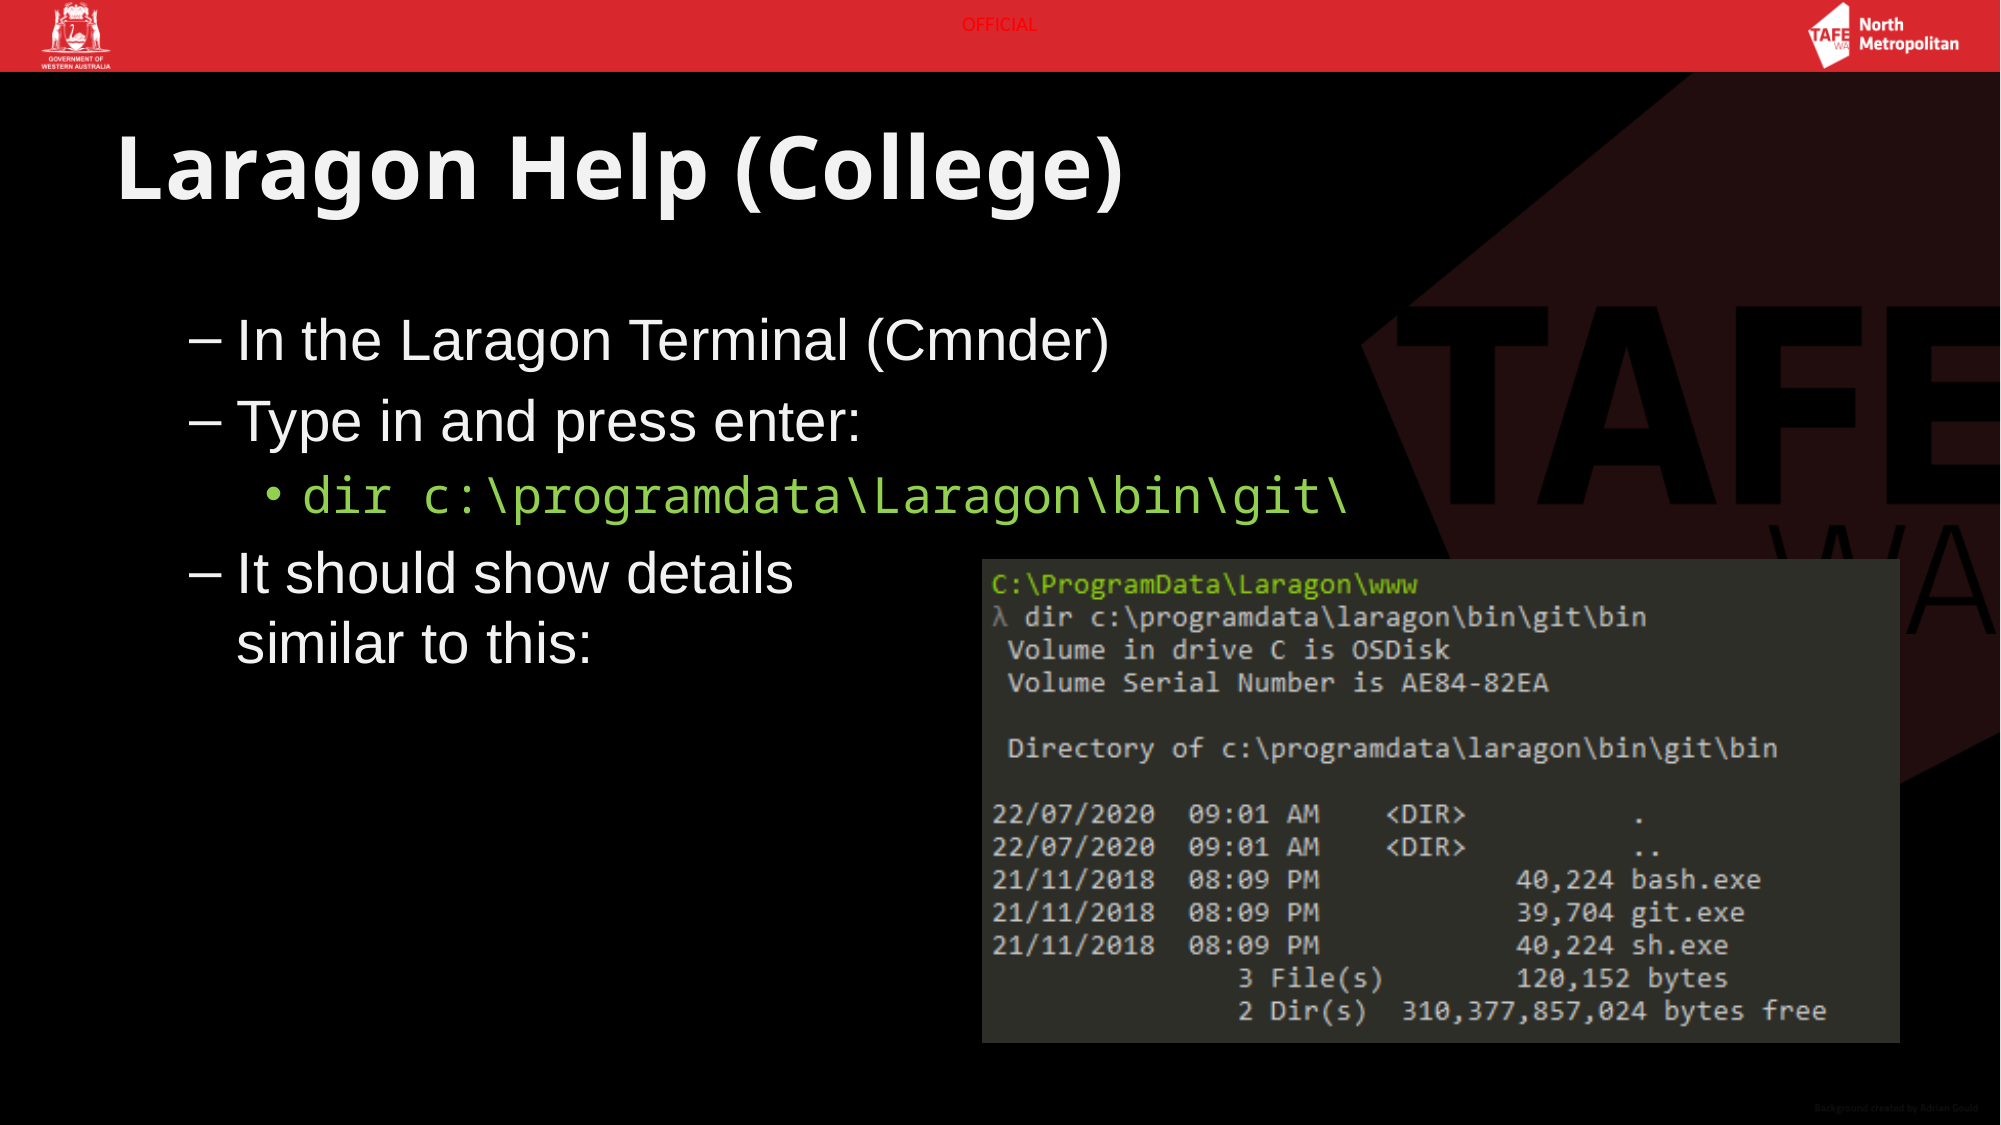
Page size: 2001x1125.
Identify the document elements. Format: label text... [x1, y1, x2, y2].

list In the Laragon Terminal (Cmnder) Type in and press enter: dir c:\programdata\Laragon\bin\git\ It should show details similar to this: [99, 294, 1900, 1043]
picture [0, 0, 2001, 1125]
title Laragon Help (College) [99, 82, 1900, 247]
